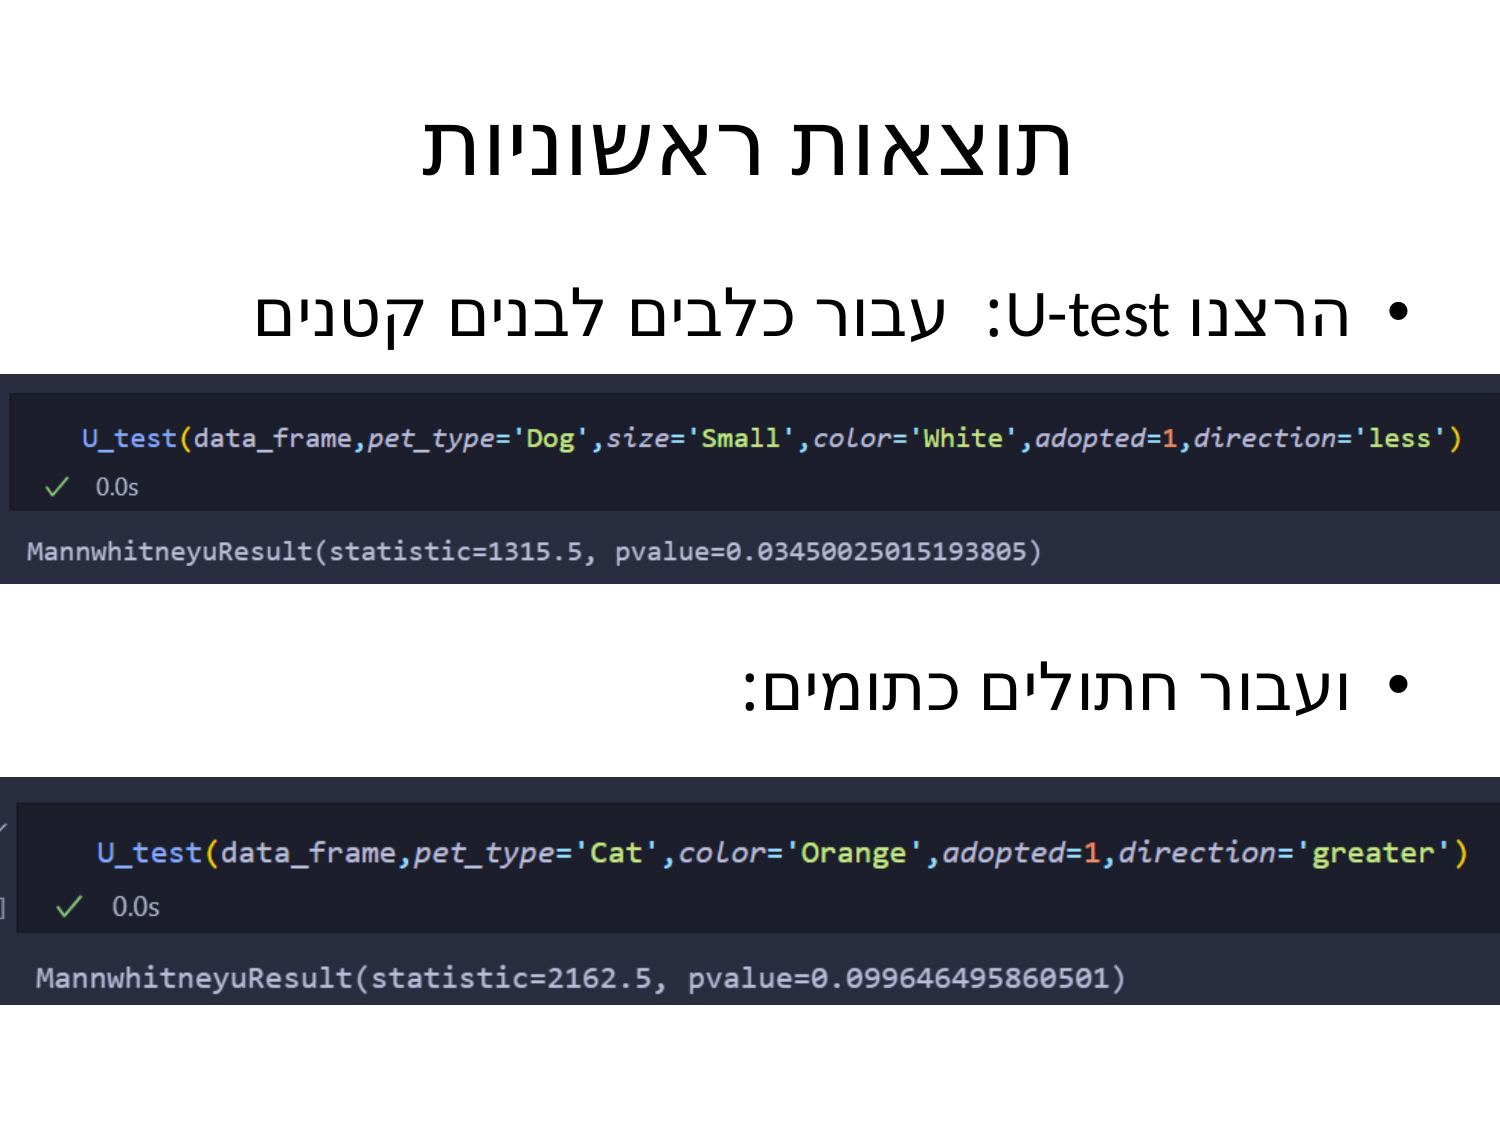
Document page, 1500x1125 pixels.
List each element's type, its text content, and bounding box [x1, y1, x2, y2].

picture [0, 374, 1500, 585]
picture [0, 777, 1500, 1006]
list הרצנו U-test: עבור כלבים לבנים קטנים ועבור חתולים כתומים: [75, 593, 1425, 776]
title תוצאות ראשוניות [75, 45, 1425, 233]
list הרצנו U-test: עבור כלבים לבנים קטנים ועבור חתולים כתומים: [75, 262, 1425, 373]
